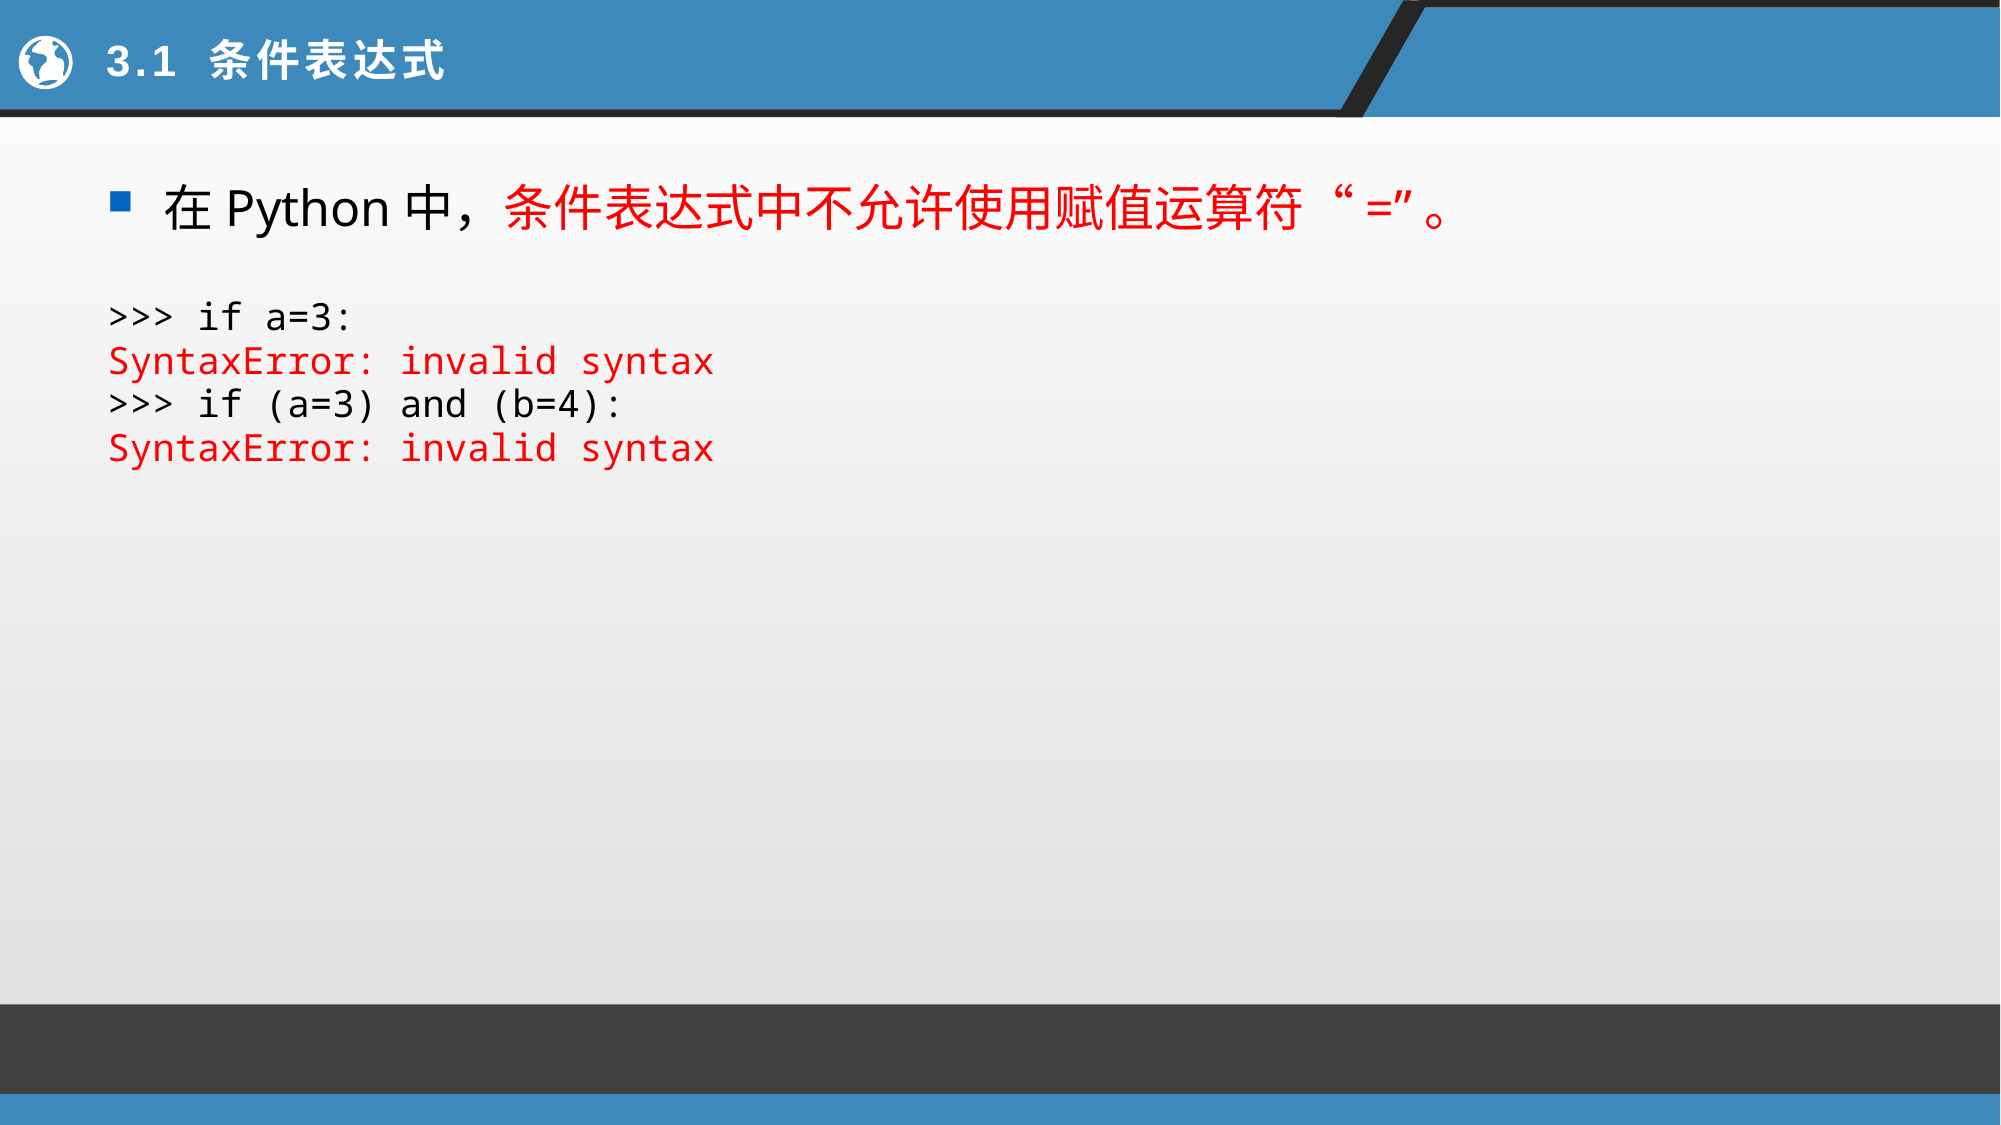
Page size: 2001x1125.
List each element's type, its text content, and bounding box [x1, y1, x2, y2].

title 3.1 条件表达式 [90, 0, 977, 146]
list 在Python中，条件表达式中不允许使用赋值运算符“=”。 >>> if a=3: SyntaxError: invalid syntax >>> if (a=3) and (b=4): SyntaxError: invalid syntax [90, 146, 1921, 976]
